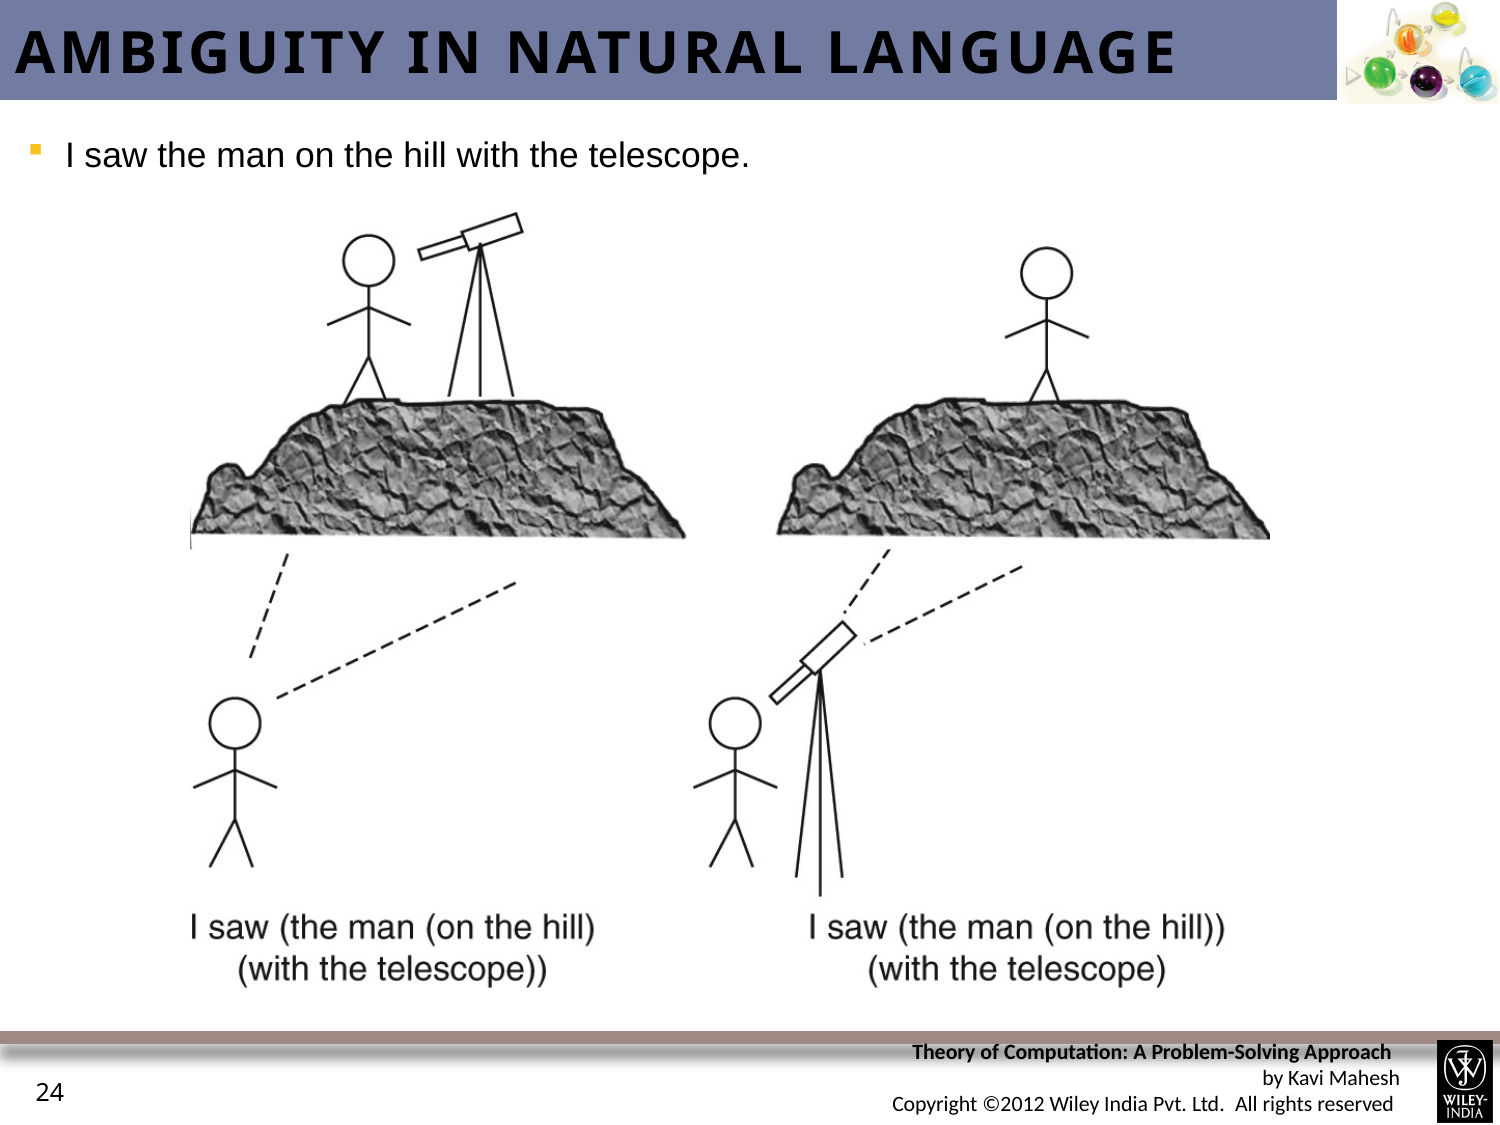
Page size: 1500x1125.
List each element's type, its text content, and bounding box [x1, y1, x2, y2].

picture [1337, 0, 1500, 104]
list I saw the man on the hill with the telescope. [12, 125, 1488, 1025]
title Ambiguity in Natural Language [0, 12, 1400, 88]
picture [189, 211, 1270, 988]
picture [1437, 1040, 1493, 1123]
slide_number 24 [0, 1062, 100, 1125]
